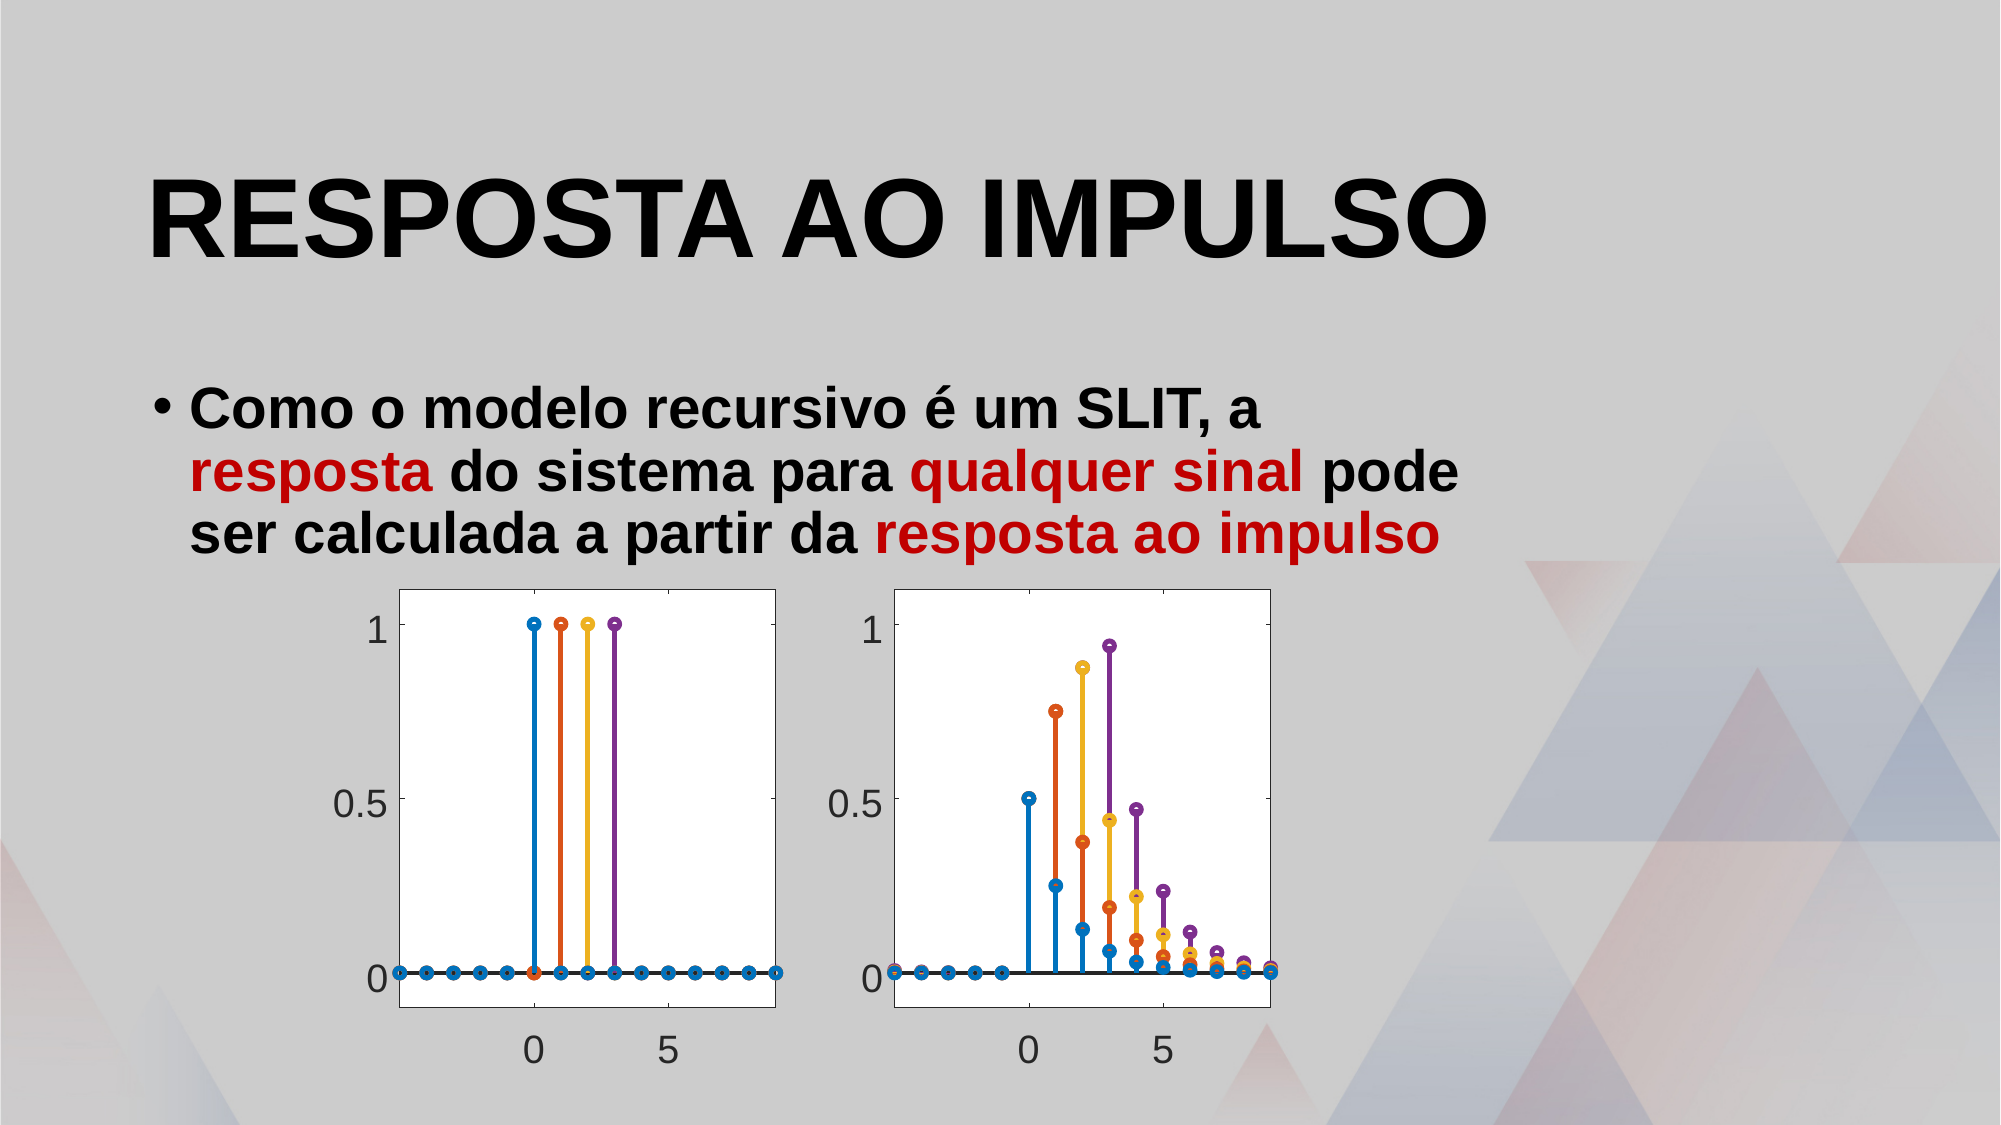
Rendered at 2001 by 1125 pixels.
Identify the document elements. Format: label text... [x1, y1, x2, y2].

list Como o modelo recursivo é um SLIT, a resposta do sistema para qualquer sinal pode ser calculada a partir da resposta ao impulso [137, 370, 1493, 1016]
picture [0, 0, 2001, 1125]
title RESPOSTA AO IMPULSO [131, 112, 1869, 331]
